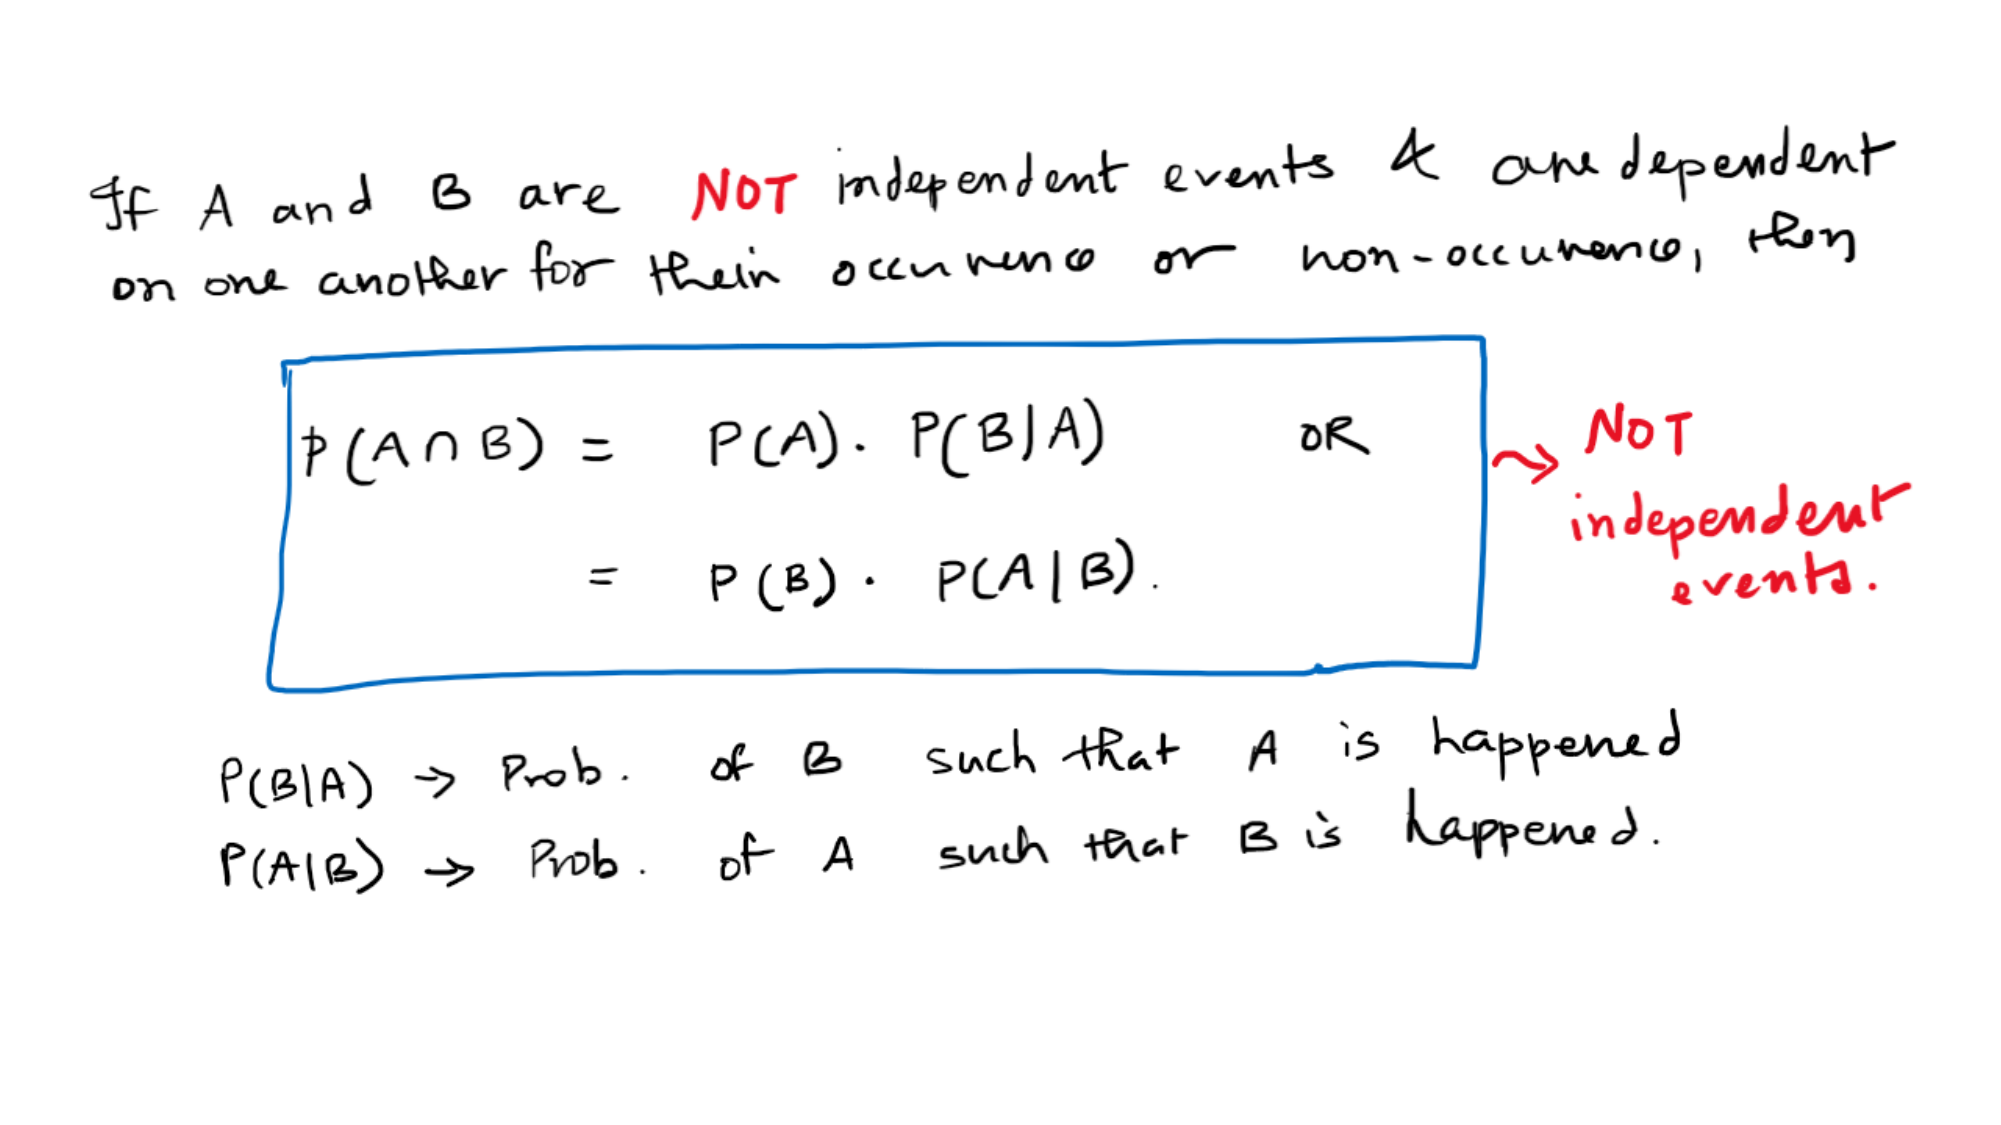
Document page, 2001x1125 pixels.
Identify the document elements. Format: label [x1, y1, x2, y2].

picture [0, 75, 1966, 929]
